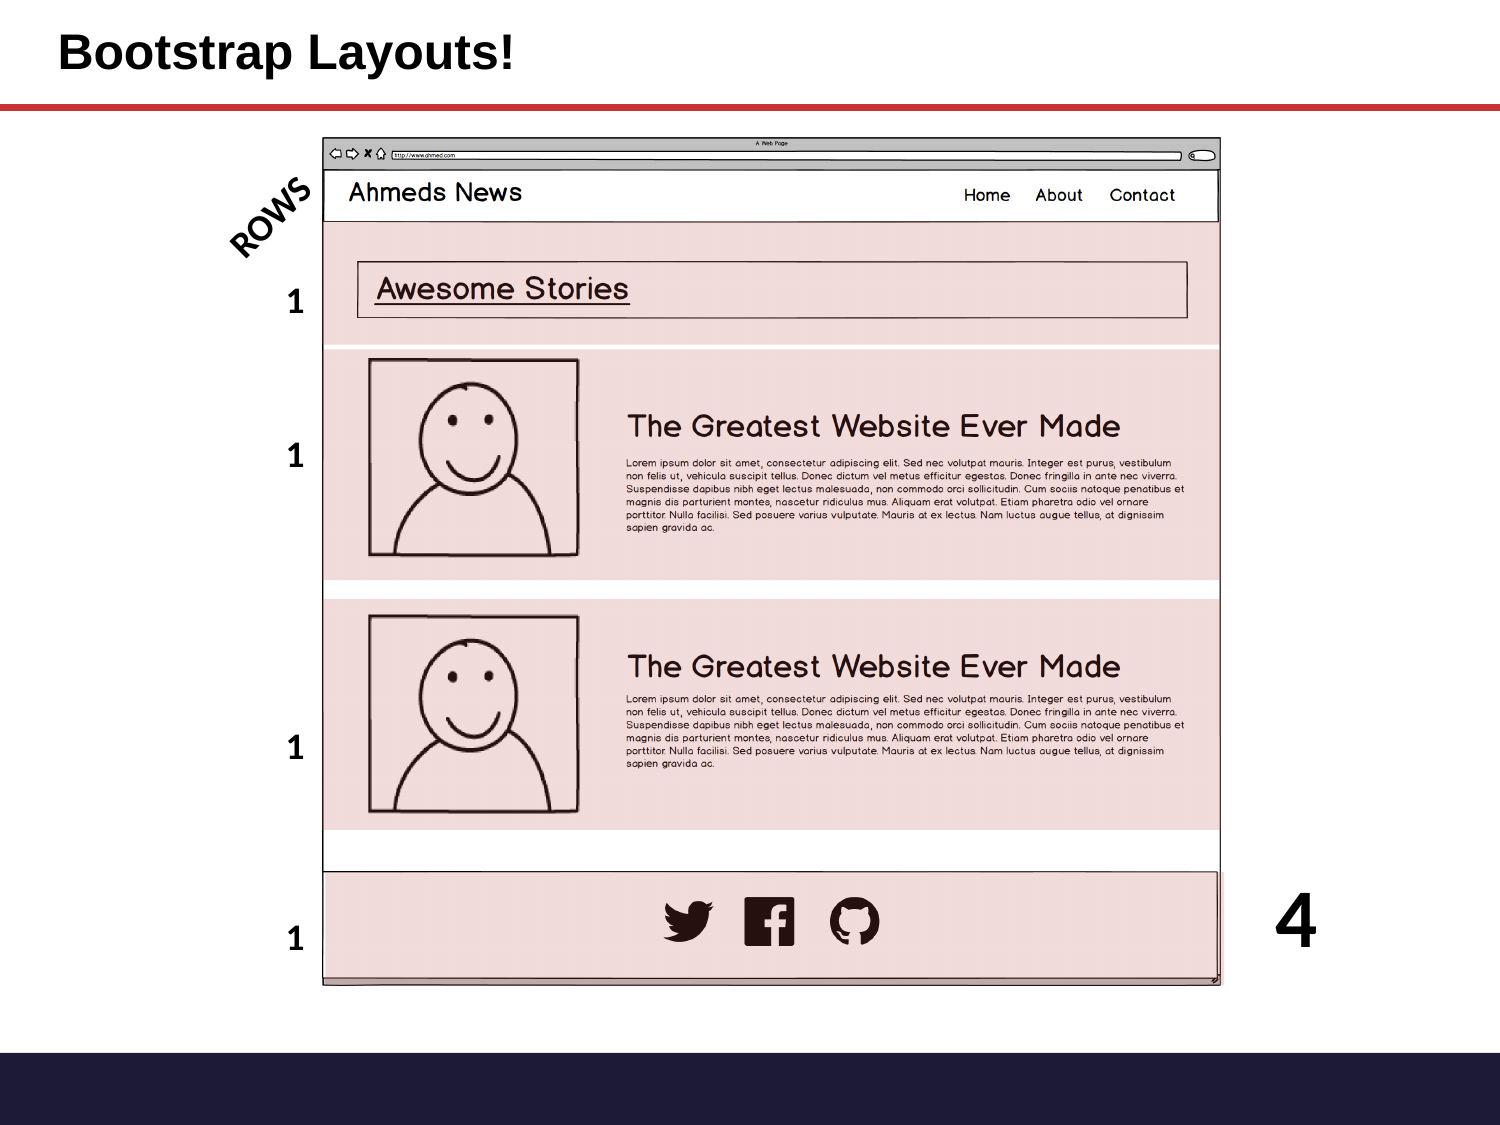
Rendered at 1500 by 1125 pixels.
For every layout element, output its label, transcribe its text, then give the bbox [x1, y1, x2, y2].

title Bootstrap Layouts! [49, 0, 948, 108]
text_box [199, 137, 1344, 986]
